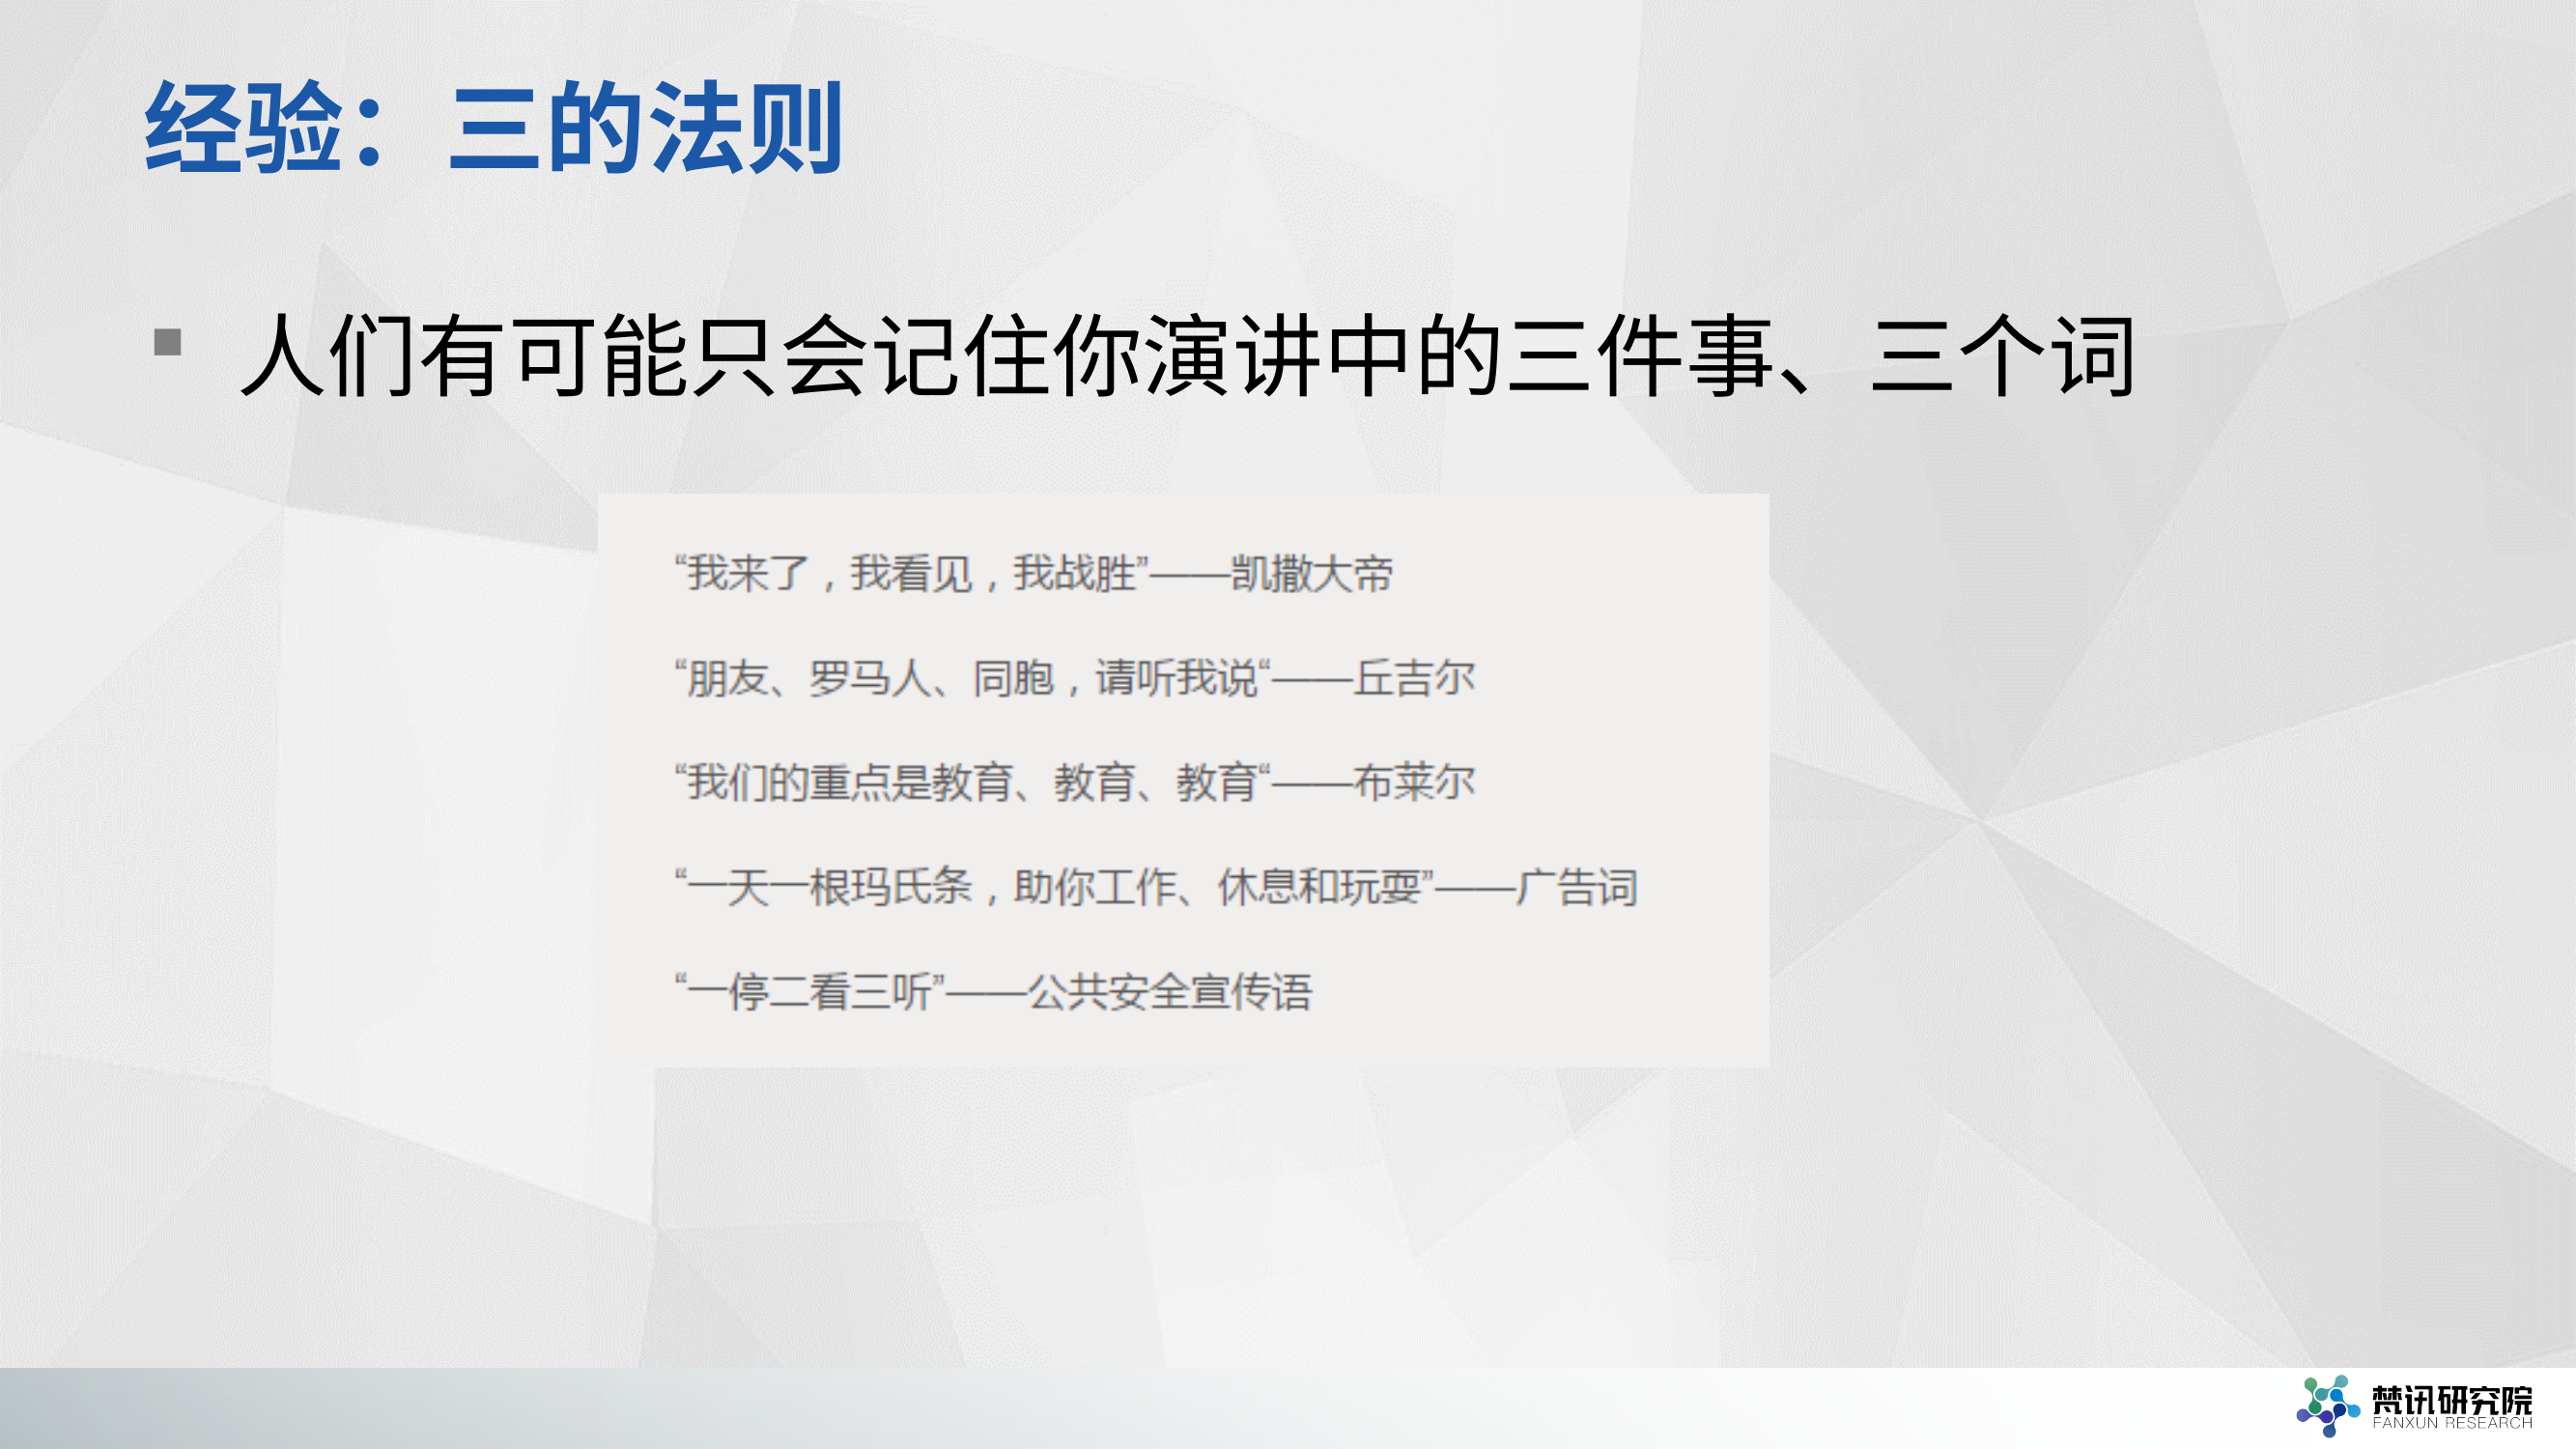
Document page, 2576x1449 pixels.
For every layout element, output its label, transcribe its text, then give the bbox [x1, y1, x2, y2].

picture [0, 0, 2576, 1449]
list 人们有可能只会记住你演讲中的三件事、三个词 [128, 300, 2448, 1307]
title 经验：三的法则 [128, 58, 2448, 300]
